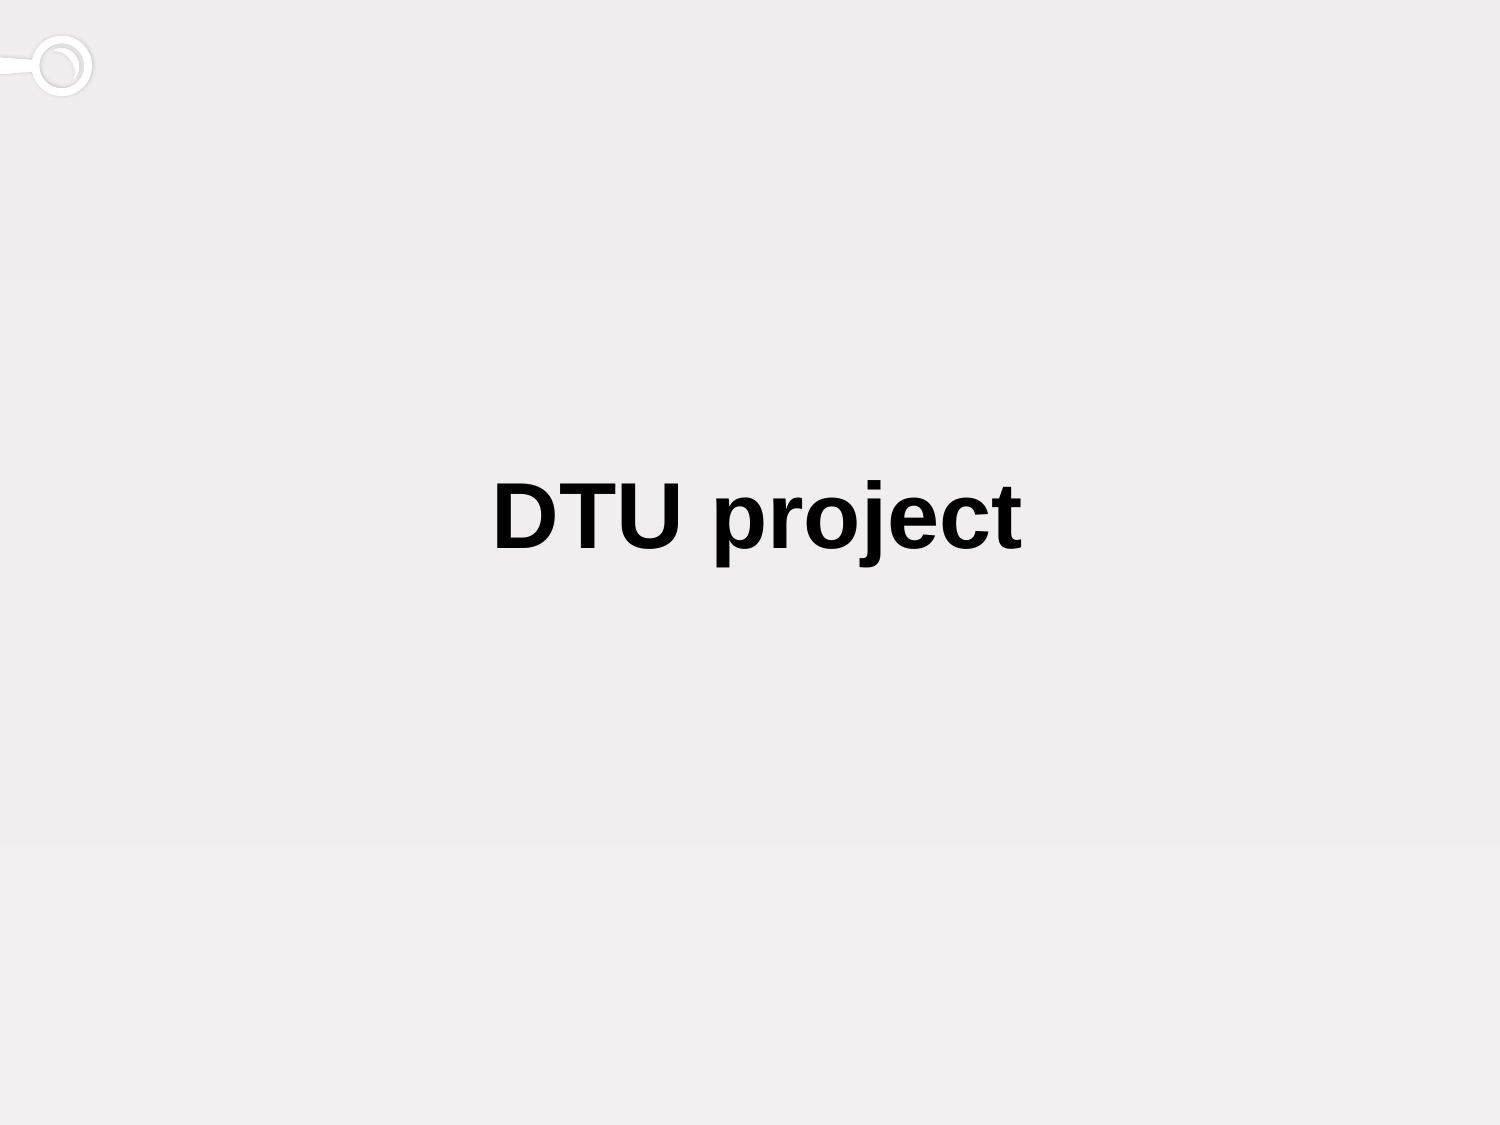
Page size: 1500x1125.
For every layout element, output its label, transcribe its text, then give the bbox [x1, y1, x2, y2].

title DTU project [187, 184, 1313, 576]
